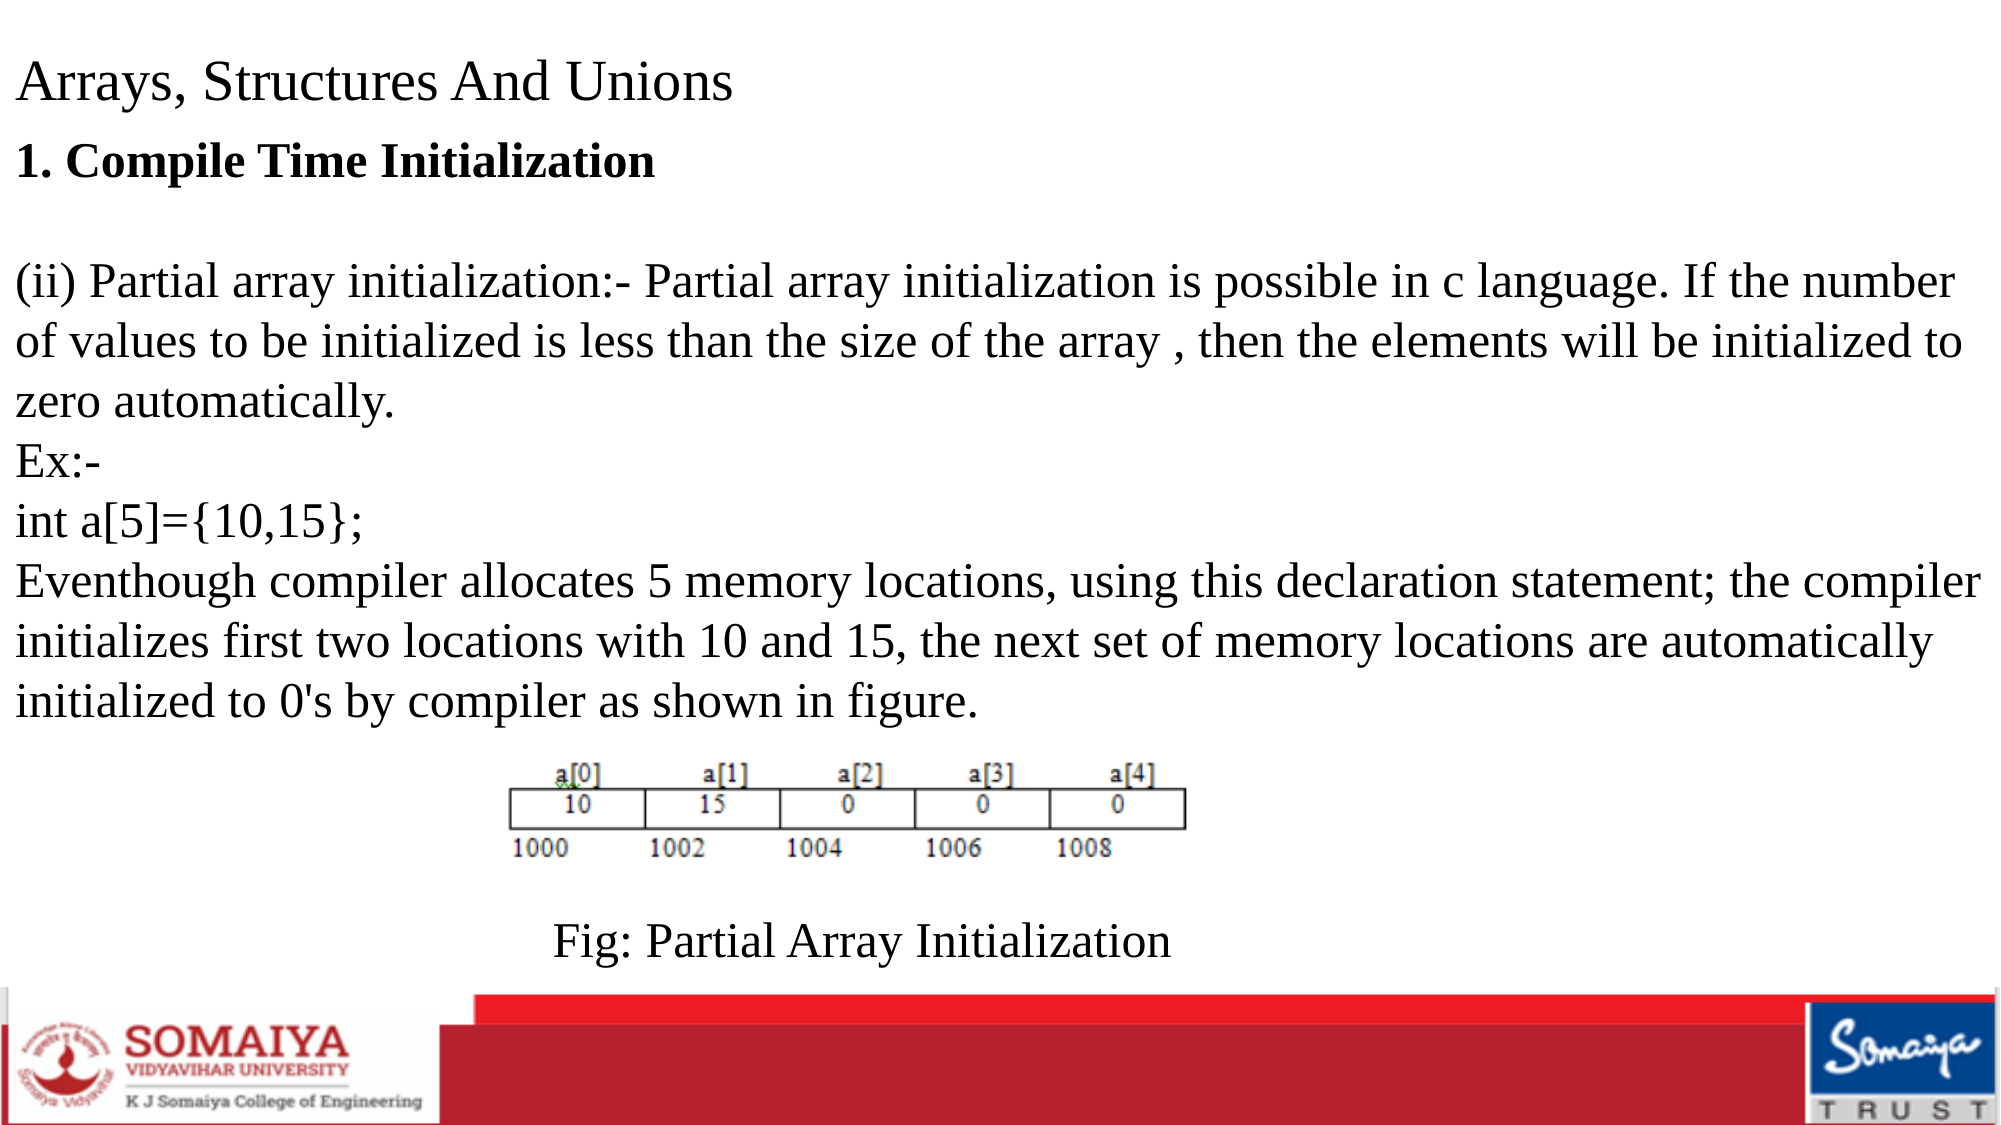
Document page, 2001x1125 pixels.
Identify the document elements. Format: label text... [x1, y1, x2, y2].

text_box Arrays, Structures And Unions [0, 34, 2000, 120]
picture [0, 987, 2000, 1125]
picture [479, 751, 1221, 876]
text_box 1. Compile Time Initialization (ii) Partial array initialization:- Partial array initialization is possible in c language. If the number of values to be initialized is less than the size of the array , then the elements will be initialized to zero automatically. Ex:- int a[5]={10,15}; Eventhough compiler allocates 5 memory locations, using this declaration statement; the compiler initializes first two locations with 10 and 15, the next set of memory locations are automatically initialized to 0's by compiler as shown in figure. Fig: Partial Array Initialization [0, 120, 2000, 976]
